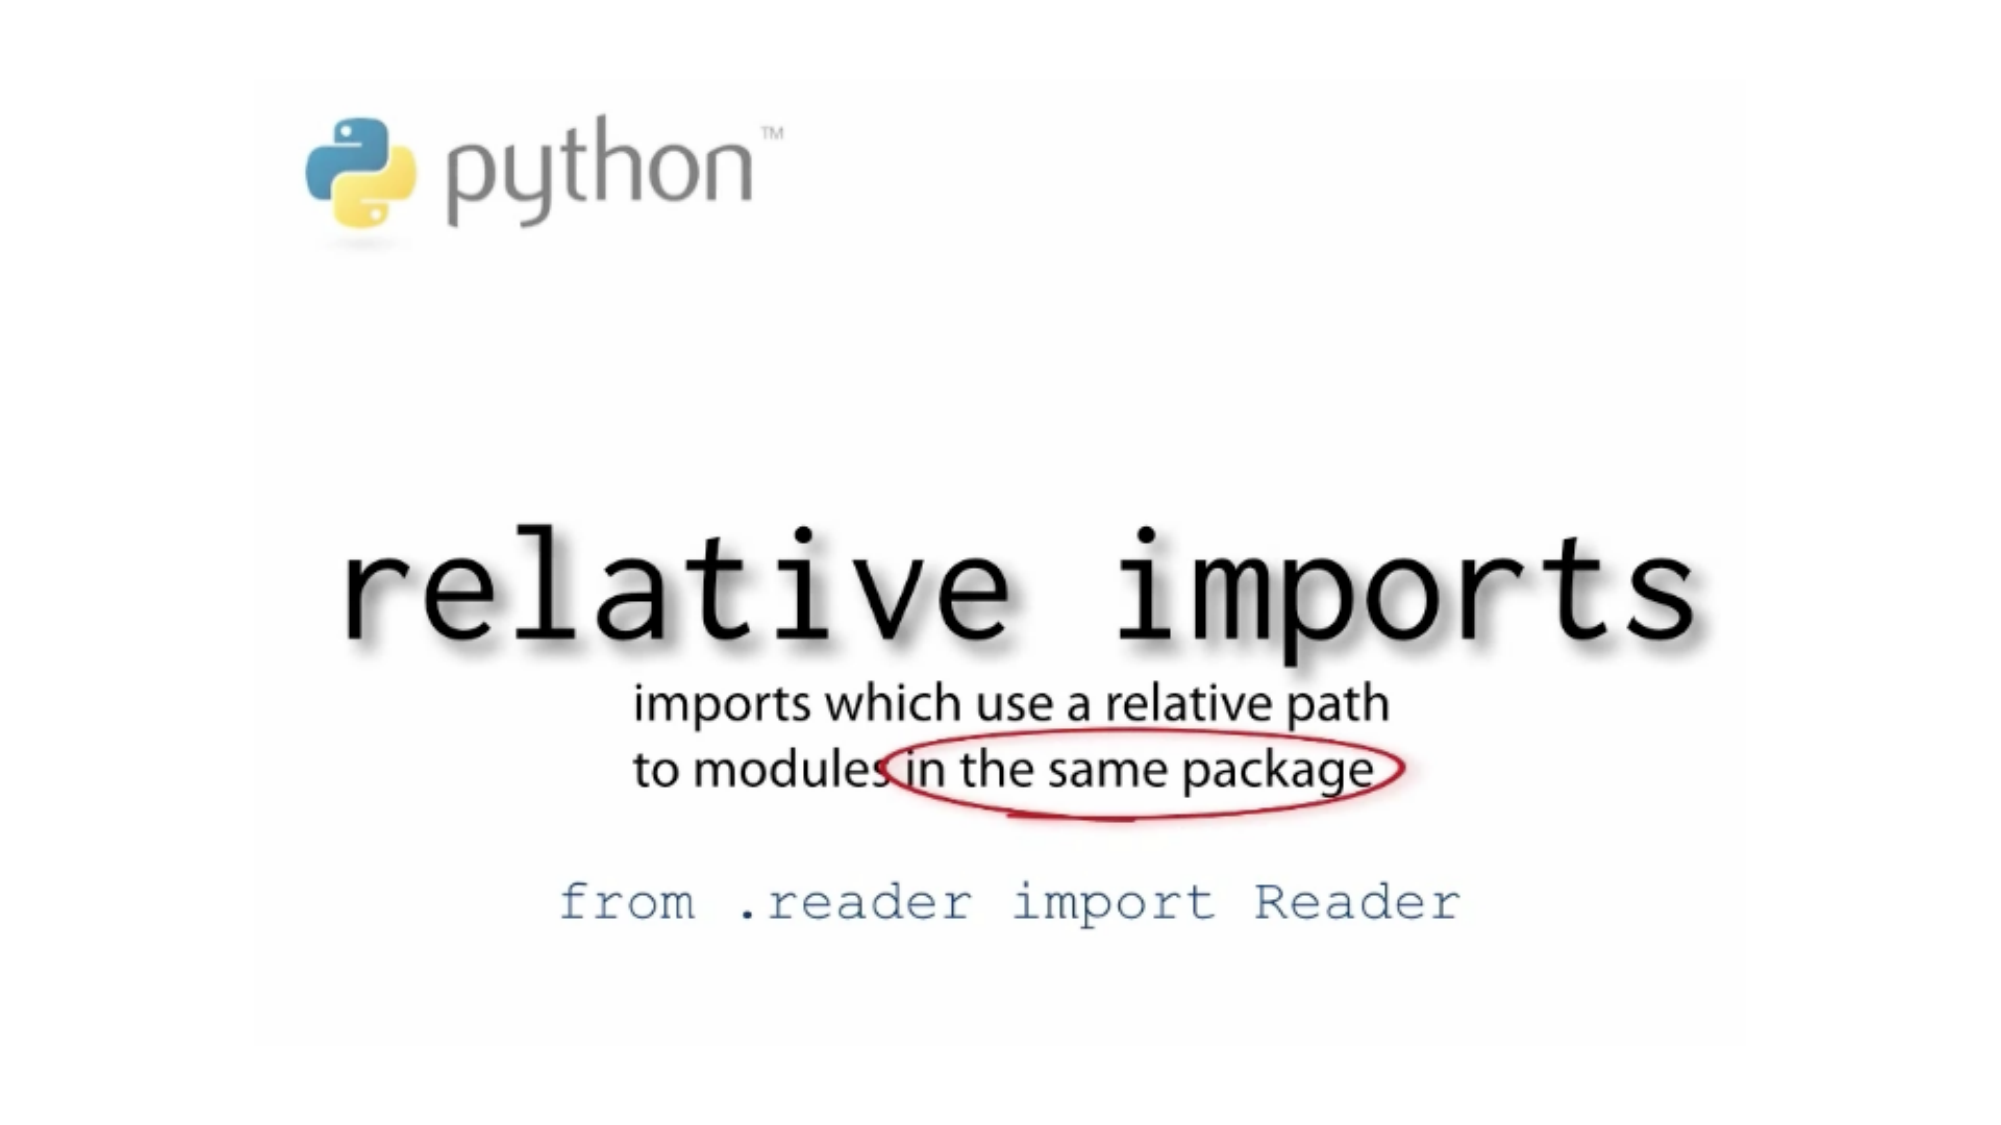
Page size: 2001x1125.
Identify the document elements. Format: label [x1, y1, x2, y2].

picture [254, 79, 1746, 1046]
